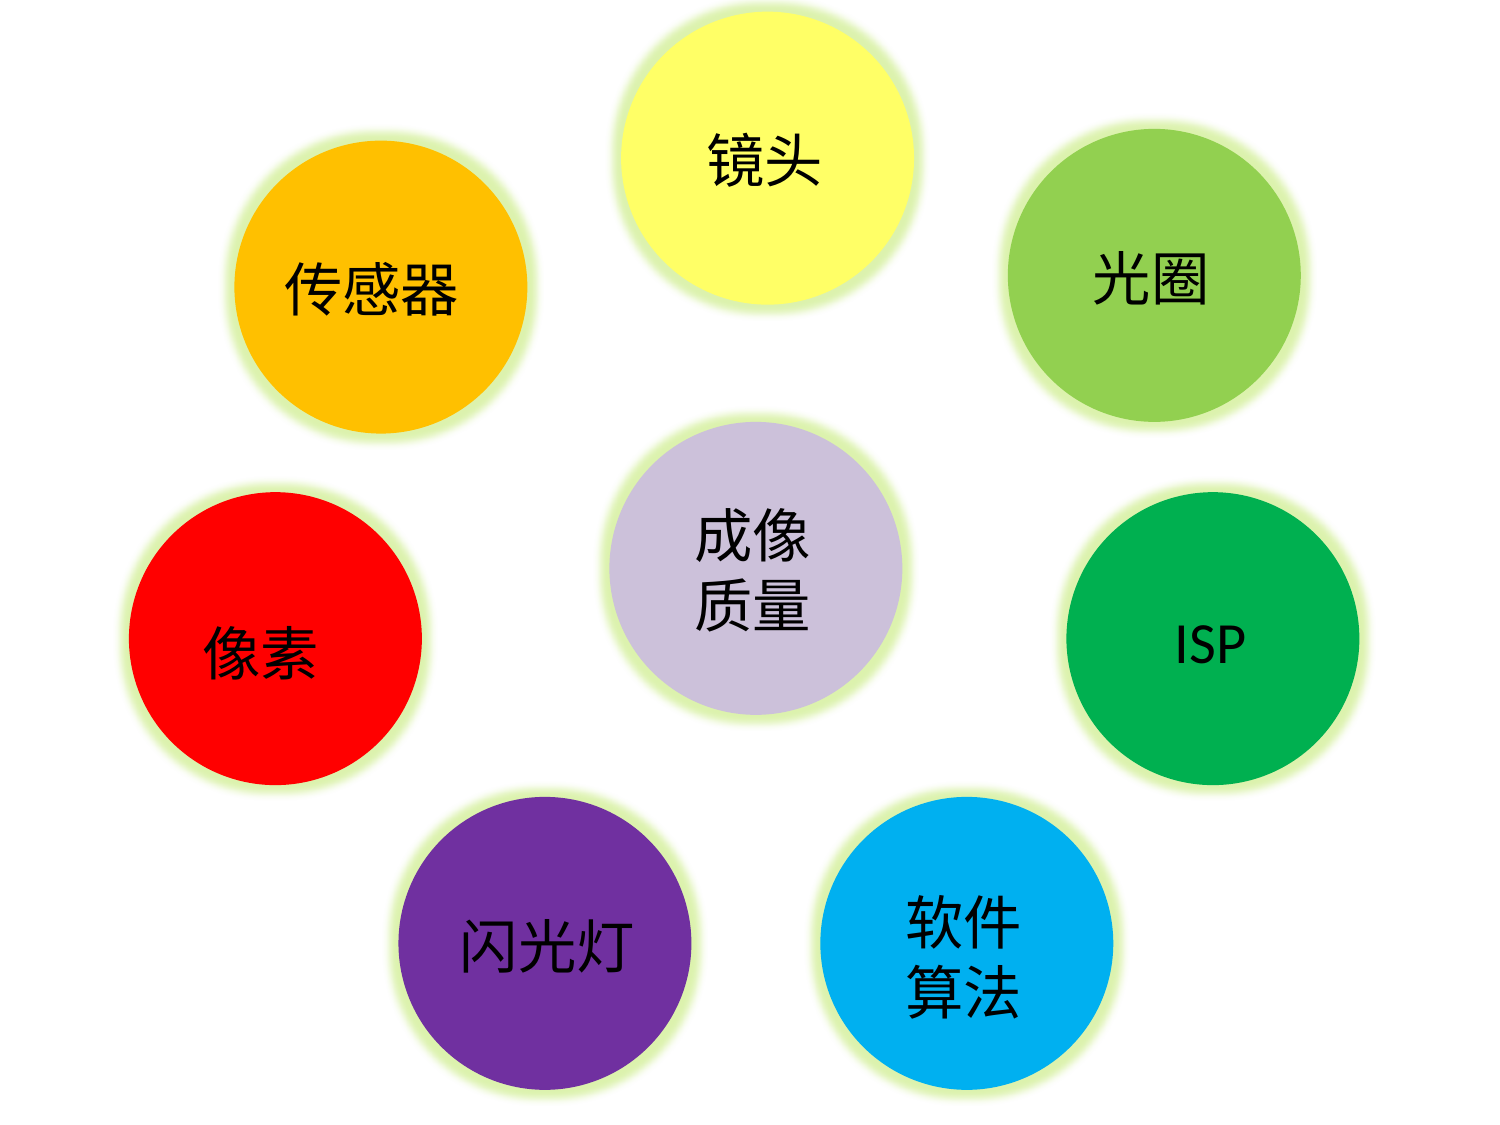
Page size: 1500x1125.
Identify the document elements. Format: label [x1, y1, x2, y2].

text_box [1007, 128, 1302, 423]
text_box [398, 796, 692, 1091]
text_box [609, 421, 903, 716]
text_box [234, 140, 528, 434]
text_box [820, 796, 1114, 1091]
text_box [128, 491, 423, 786]
text_box [620, 11, 915, 305]
text_box [1066, 491, 1360, 786]
